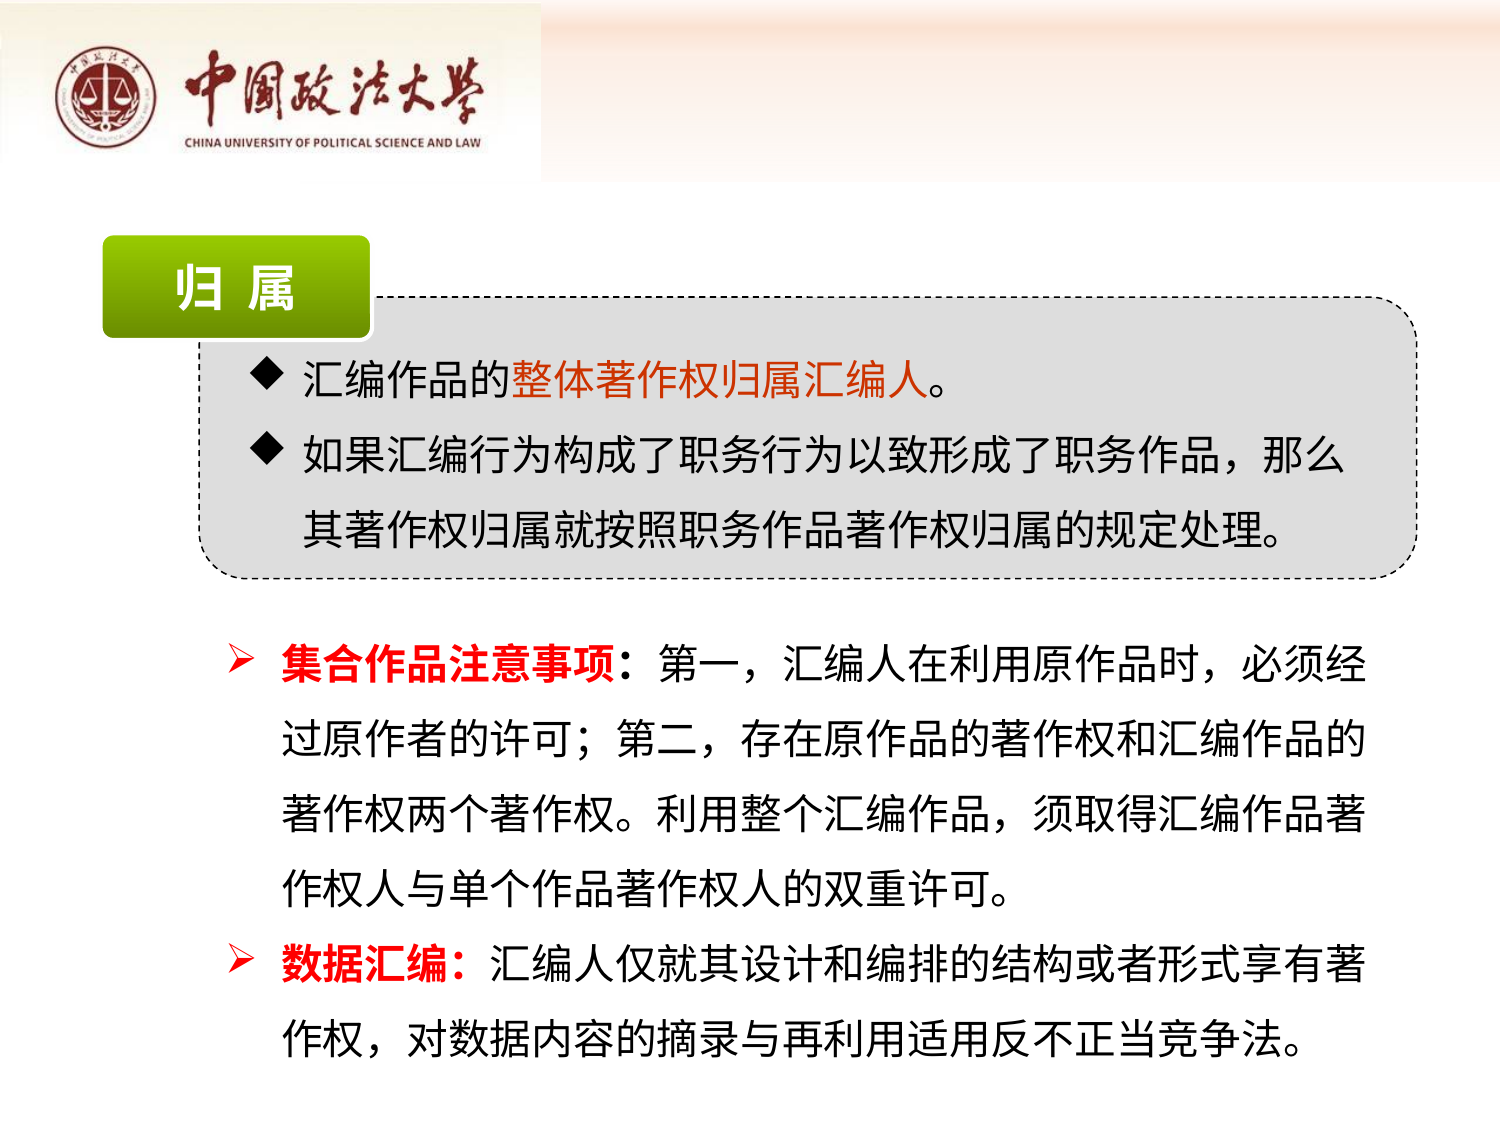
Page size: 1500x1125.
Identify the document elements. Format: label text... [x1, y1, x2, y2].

text_box 汇编作品的整体著作权归属汇编人。 如果汇编行为构成了职务行为以致形成了职务作品，那么其著作权归属就按照职务作品著作权归属的规定处理。 [231, 321, 1385, 561]
text_box 归 属 [100, 233, 373, 341]
picture [0, 0, 1500, 184]
text_box [199, 296, 1417, 579]
text_box 集合作品注意事项：第一，汇编人在利用原作品时，必须经过原作者的许可；第二，存在原作品的著作权和汇编作品的著作权两个著作权。利用整个汇编作品，须取得汇编作品著作权人与单个作品著作权人的双重许可。 数据汇编：汇编人仅就其设计和编排的结构或者形式享有著作权，对数据内容的摘录与再利用适用反不正当竞争法。 [210, 605, 1406, 1071]
